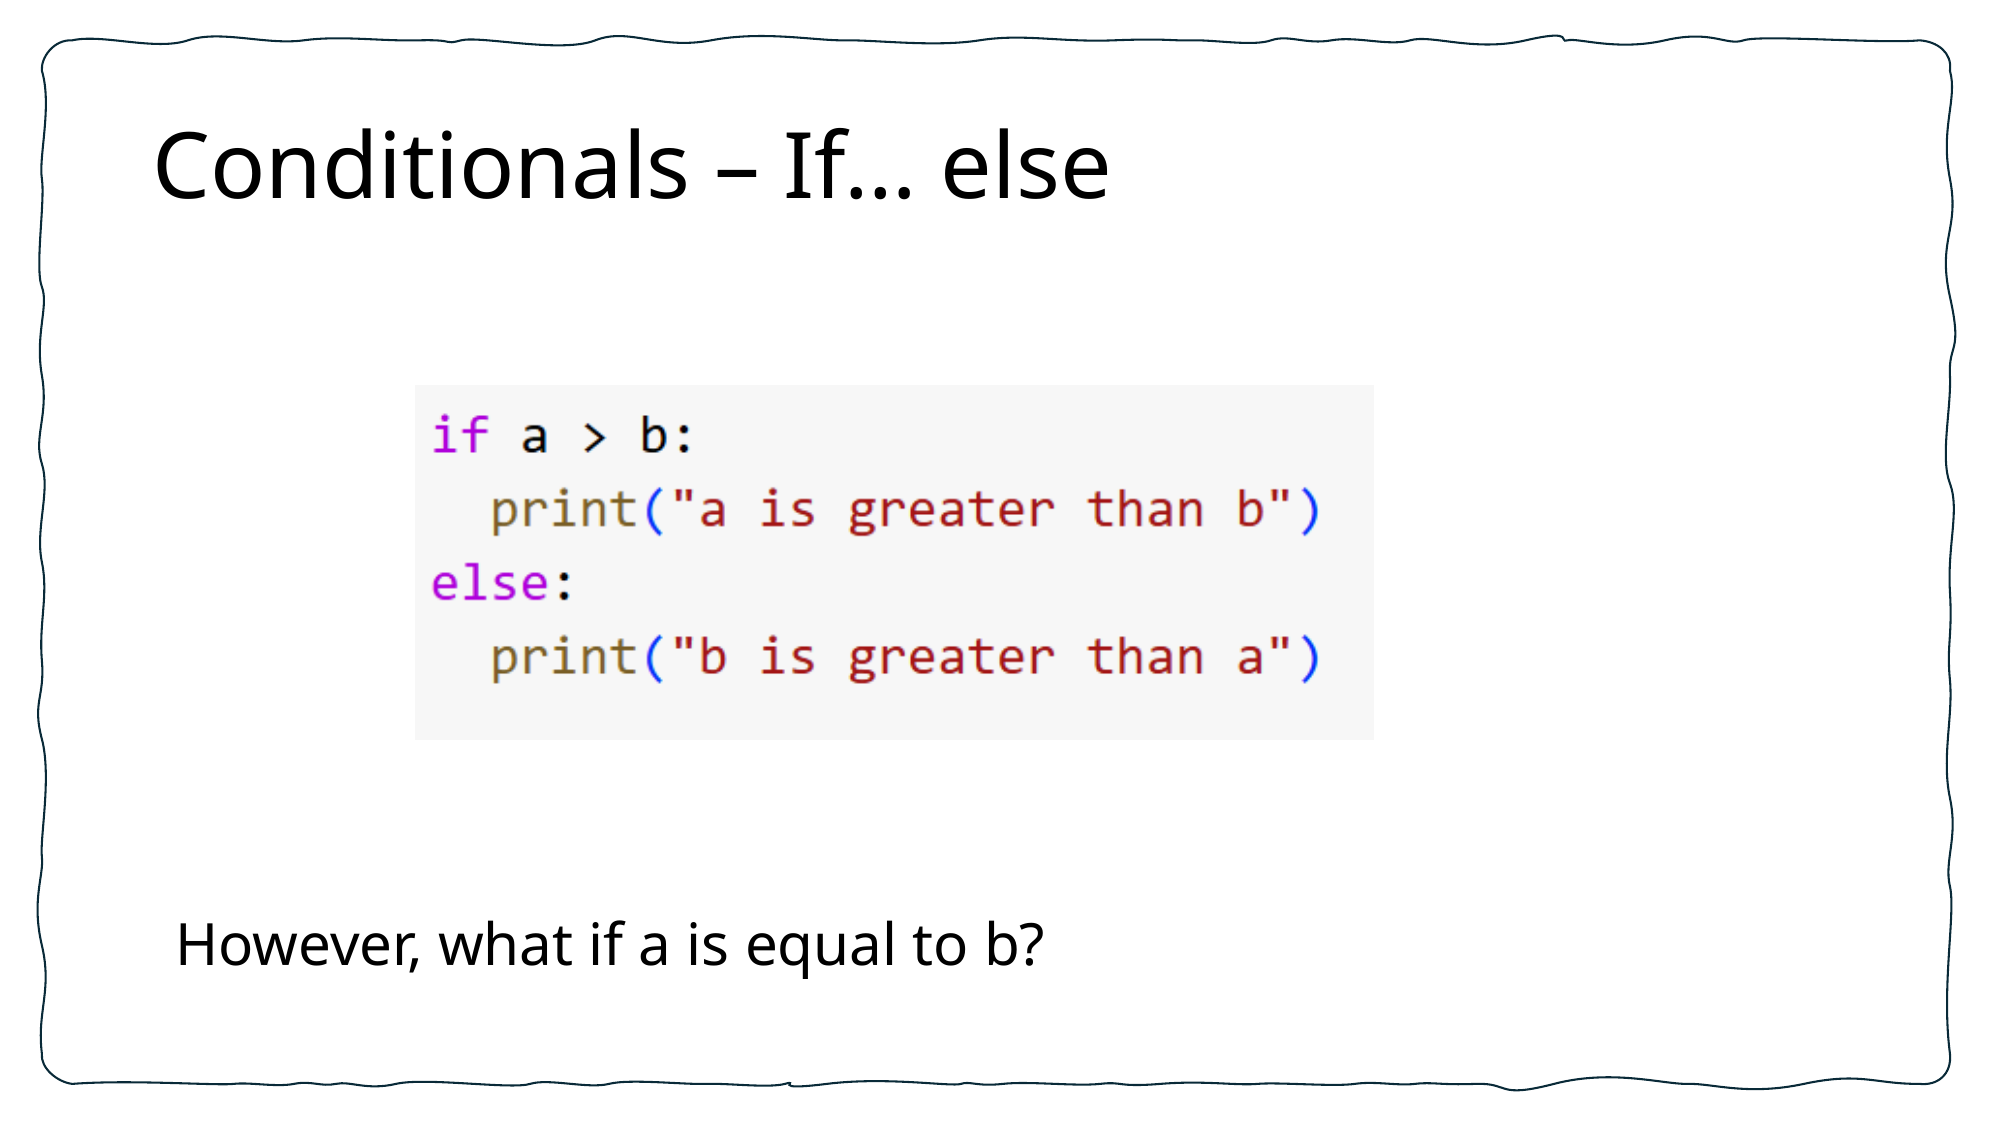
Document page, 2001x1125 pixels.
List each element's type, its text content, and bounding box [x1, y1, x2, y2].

picture [414, 384, 1375, 741]
text_box However, what if a is equal to b? [160, 899, 1705, 985]
text_box [35, 34, 1957, 1092]
